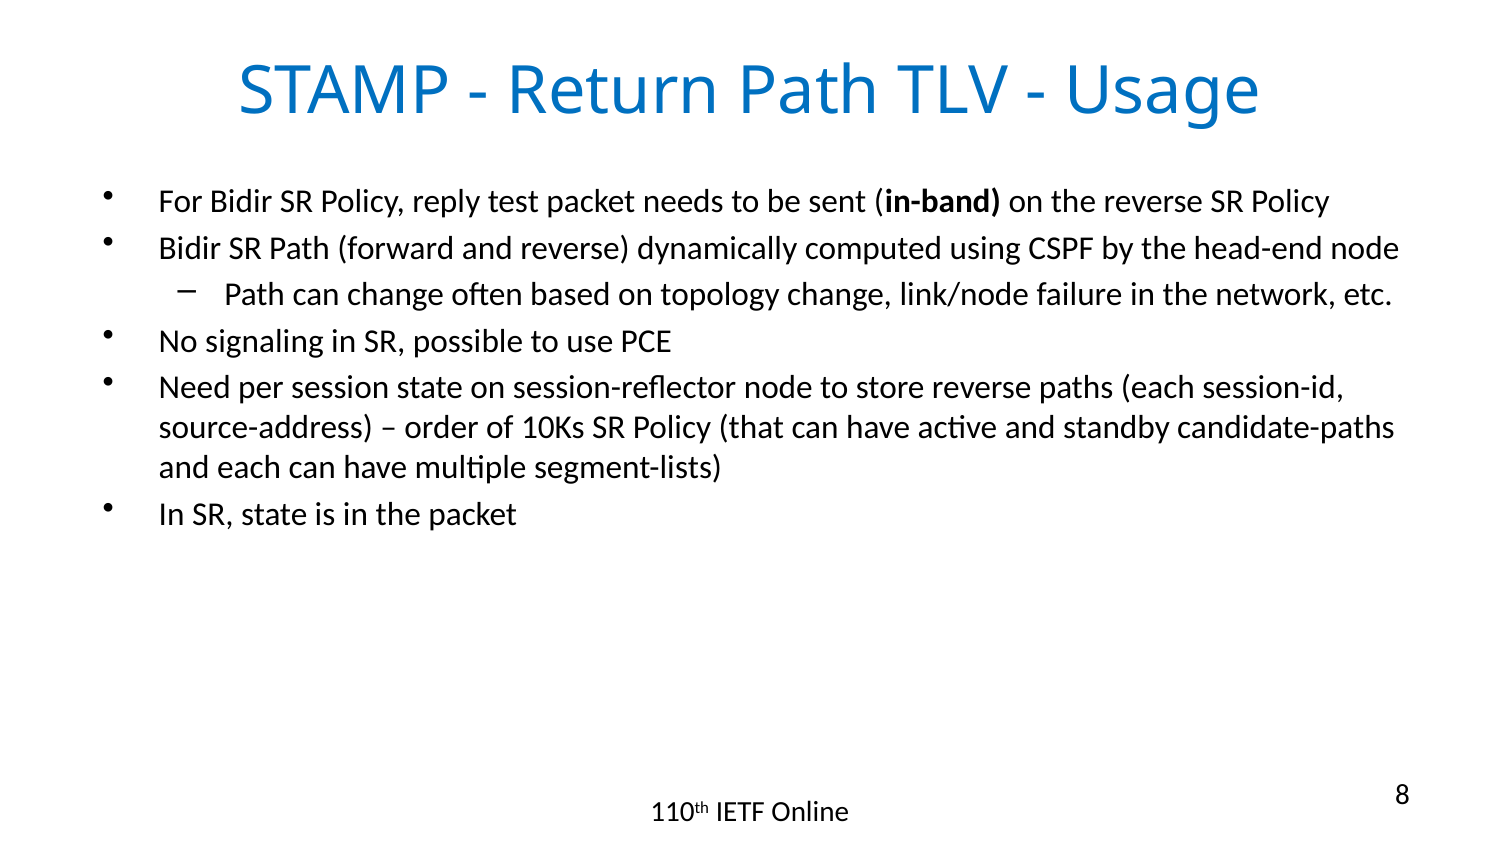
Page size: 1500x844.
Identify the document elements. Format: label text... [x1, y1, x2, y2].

list For Bidir SR Policy, reply test packet needs to be sent (in-band) on the reverse SR Policy Bidir SR Path (forward and reverse) dynamically computed using CSPF by the head-end node Path can change often based on topology change, link/node failure in the network, etc. No signaling in SR, possible to use PCE Need per session state on session-reflector node to store reverse paths (each session-id, source-address) – order of 10Ks SR Policy (that can have active and standby candidate-paths and each can have multiple segment-lists) In SR, state is in the packet [87, 171, 1438, 702]
footer 110th IETF Online [512, 784, 988, 844]
slide_number 8 [1074, 768, 1426, 828]
title STAMP - Return Path TLV - Usage [74, 16, 1426, 158]
